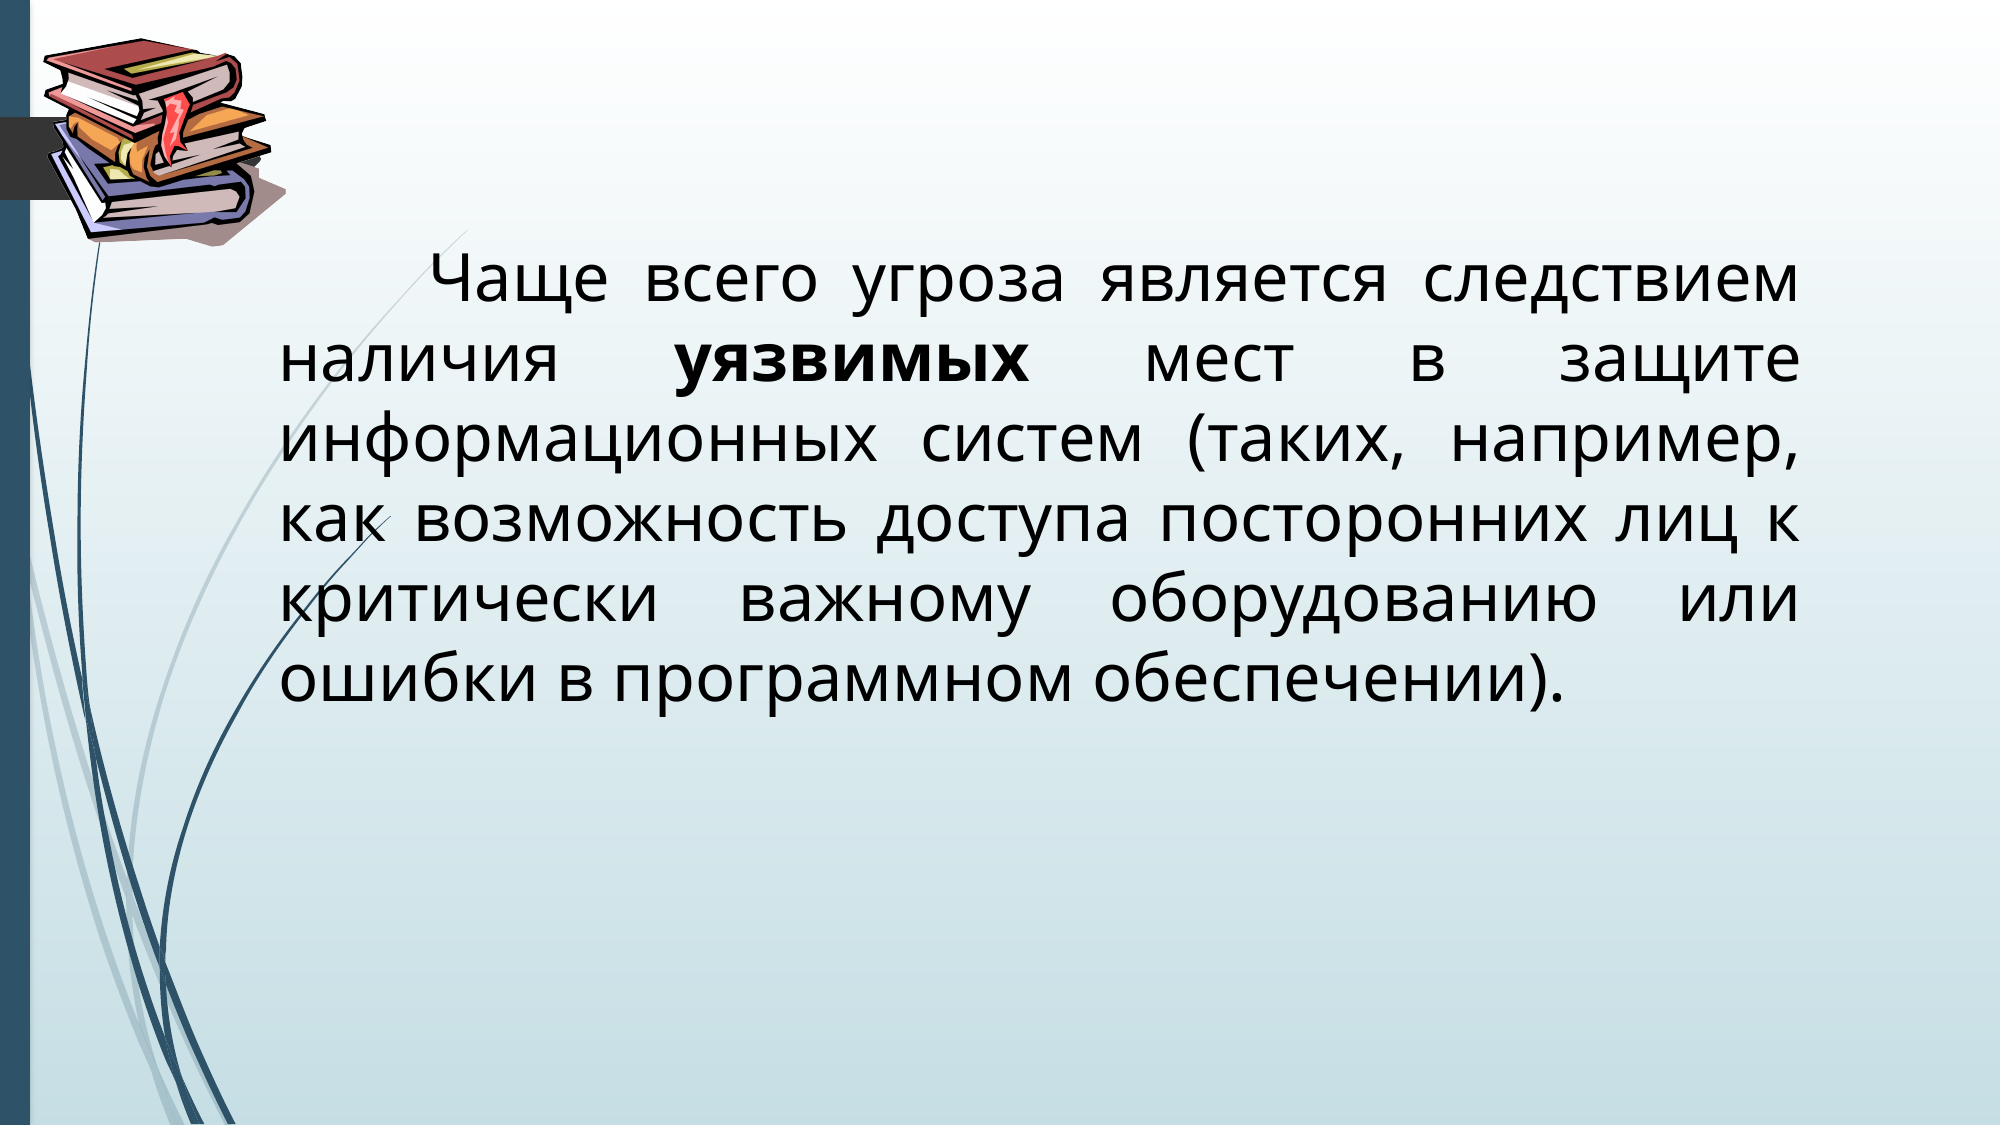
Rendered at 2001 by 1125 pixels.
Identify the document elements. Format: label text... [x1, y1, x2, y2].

text_box Чаще всего угроза является следствием наличия уязвимых мест в защите информационных систем (таких, например, как возможность доступа посторонних лиц к критически важному оборудованию или ошибки в программном обеспечении). [263, 227, 1818, 1099]
picture [42, 36, 286, 250]
